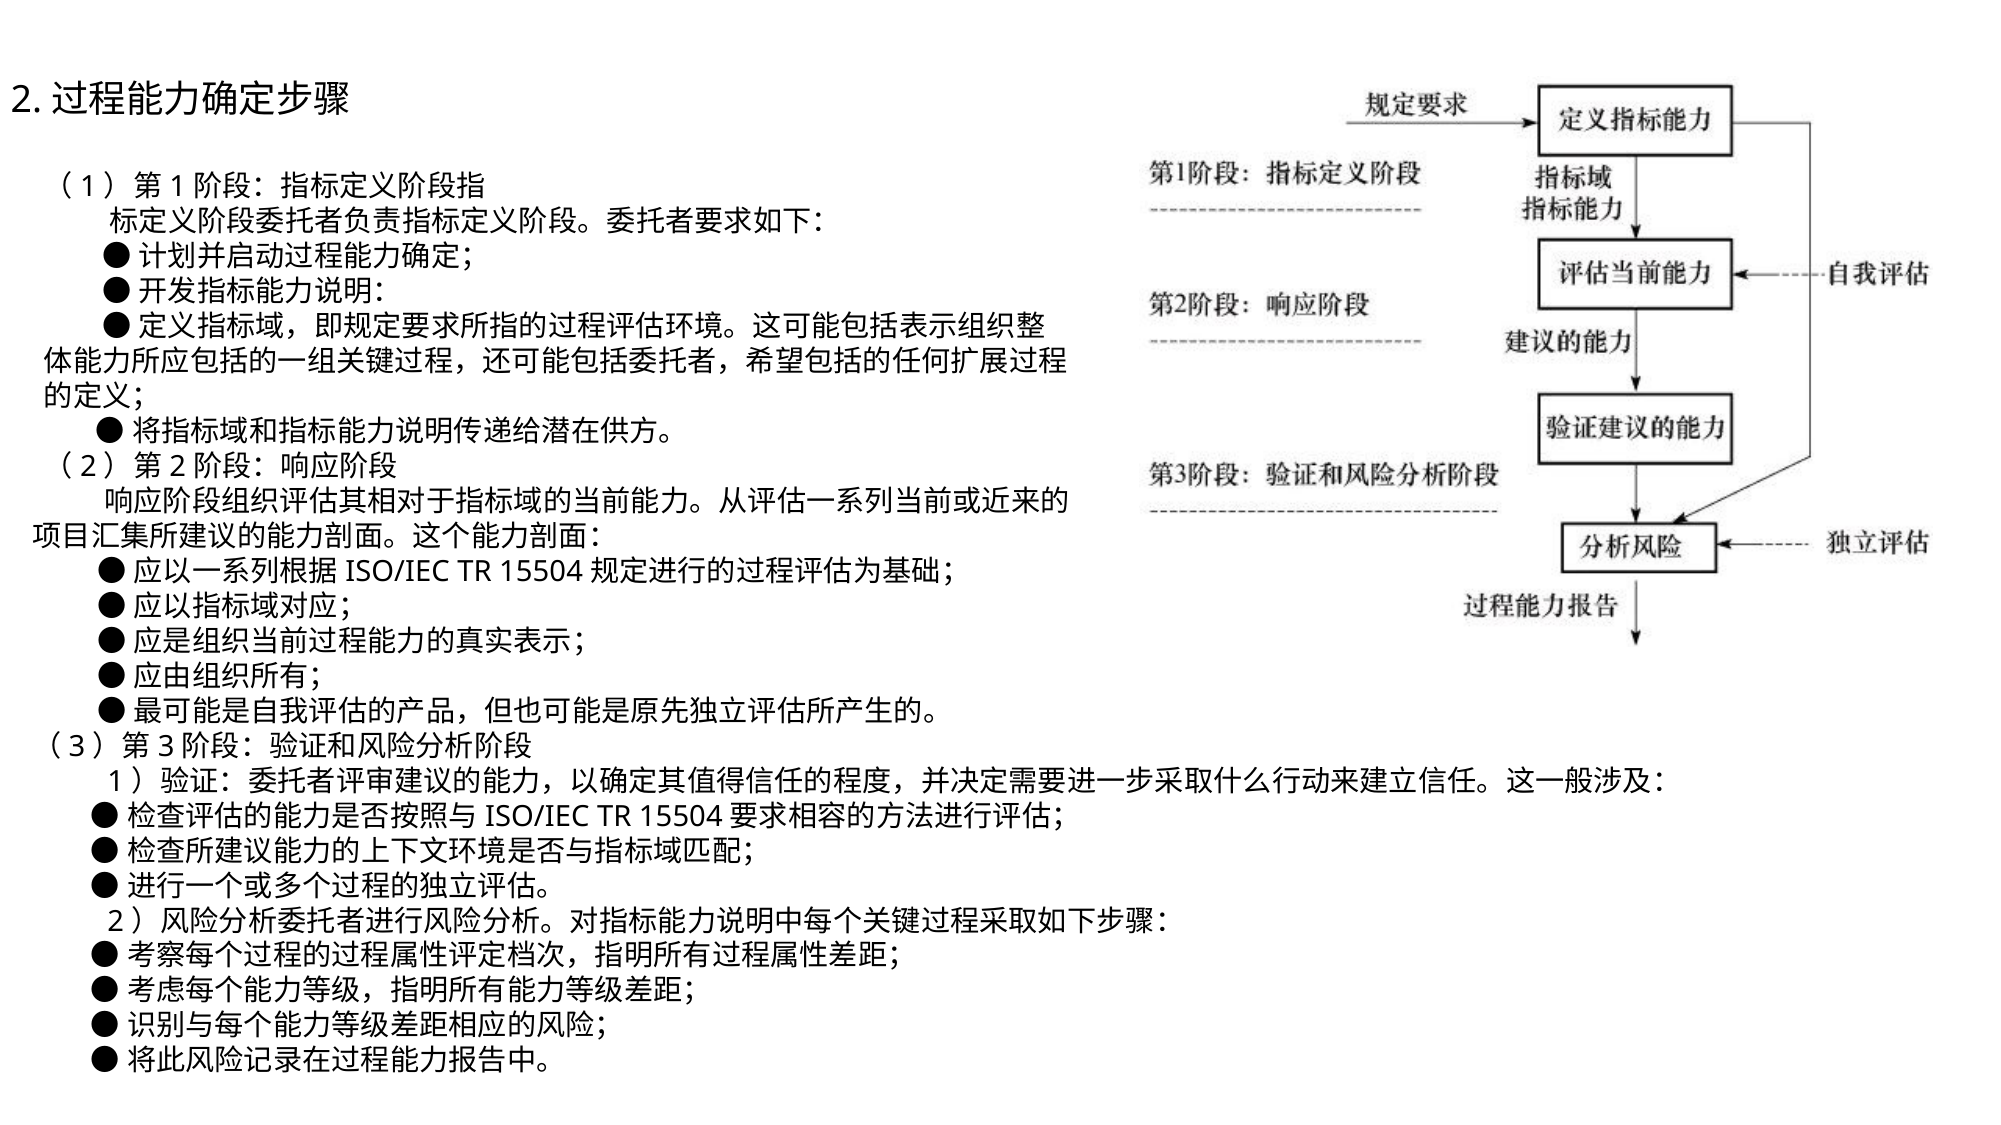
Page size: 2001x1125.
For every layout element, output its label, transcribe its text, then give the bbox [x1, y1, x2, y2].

text_box （1）第1阶段：指标定义阶段指 标定义阶段委托者负责指标定义阶段。委托者要求如下： ●计划并启动过程能力确定； ●开发指标能力说明： ●定义指标域，即规定要求所指的过程评估环境。这可能包括表示组织整体能力所应包括的一组关键过程，还可能包括委托者，希望包括的任何扩展过程的定义； ●将指标域和指标能力说明传递给潜在供方。 （2）第2阶段：响应阶段 [29, 159, 1084, 474]
picture [1139, 76, 1933, 647]
text_box 响应阶段组织评估其相对于指标域的当前能力。从评估一系列当前或近来的 项目汇集所建议的能力剖面。这个能力剖面： ●应以一系列根据ISO/IEC TR 15504规定进行的过程评估为基础； ●应以指标域对应； ●应是组织当前过程能力的真实表示； ●应由组织所有； ●最可能是自我评估的产品，但也可能是原先独立评估所产生的。 （3）第3阶段：验证和风险分析阶段 1）验证：委托者评审建议的能力，以确定其值得信任的程度，并决定需要进一步采取什么行动来建立信任。这一般涉及： ●检查评估的能力是否按照与ISO/IEC TR 15504要求相容的方法进行评估； ●检查所建议能力的上下文环境是否与指标域匹配； ●进行一个或多个过程的独立评估。 2）风险分析委托者进行风险分析。对指标能力说明中每个关键过程采取如下步骤： ●考察每个过程的过程属性评定档次，指明所有过程属性差距； ●考虑每个能力等级，指明所有能力等级差距； ●识别与每个能力等级差距相应的风险； ●将此风险记录在过程能力报告中。 [17, 474, 1983, 1084]
text_box 2.过程能力确定步骤 [0, 67, 366, 128]
